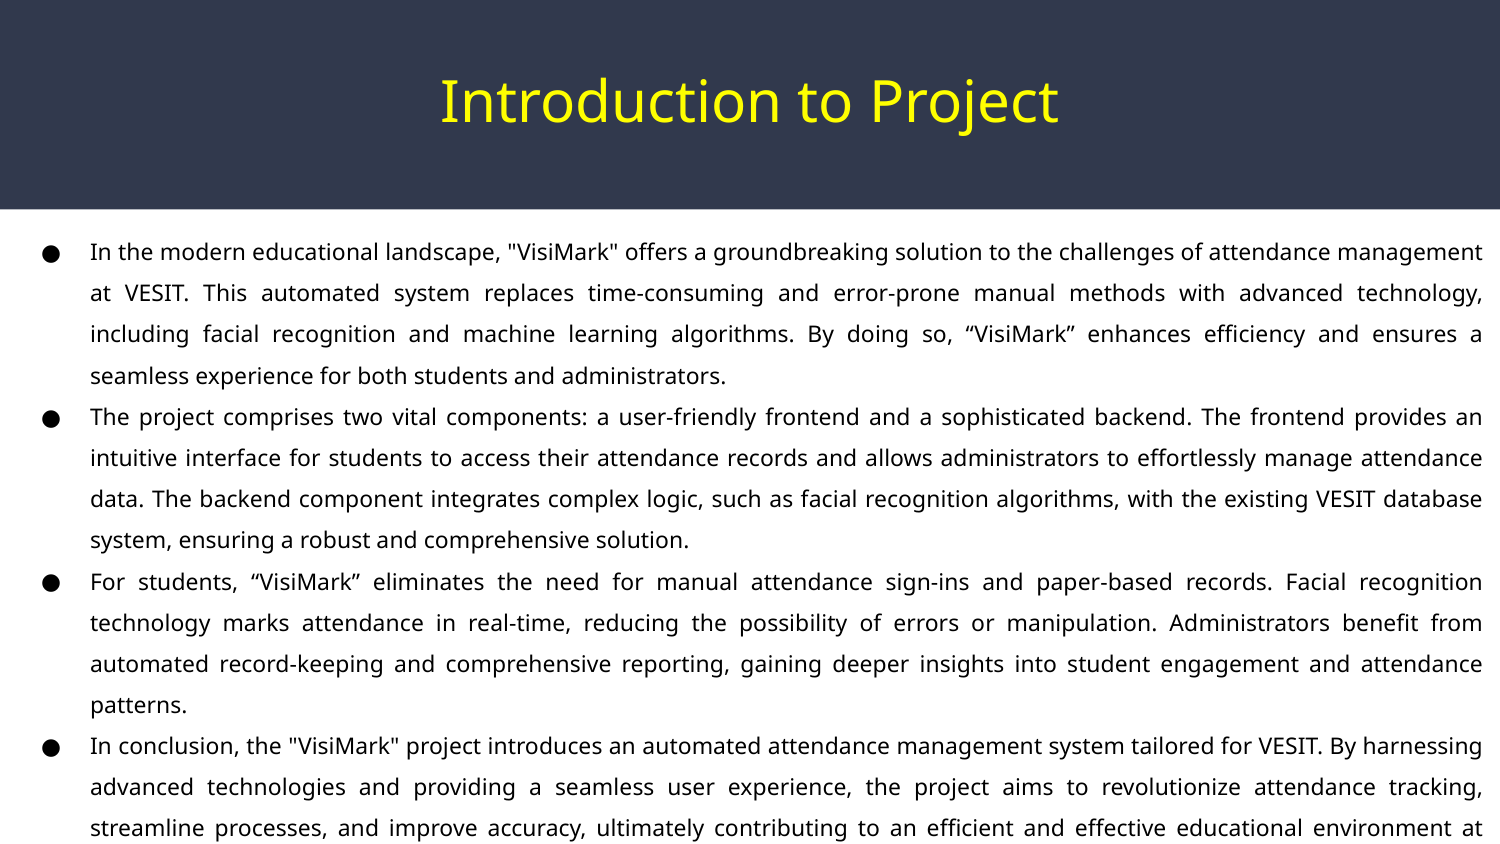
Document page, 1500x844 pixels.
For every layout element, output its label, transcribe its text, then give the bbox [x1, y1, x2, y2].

title Introduction to Project [51, 49, 1449, 152]
list In the modern educational landscape, "VisiMark" offers a groundbreaking solution to the challenges of attendance management at VESIT. This automated system replaces time-consuming and error-prone manual methods with advanced technology, including facial recognition and machine learning algorithms. By doing so, “VisiMark” enhances efficiency and ensures a seamless experience for both students and administrators. The project comprises two vital components: a user-friendly frontend and a sophisticated backend. The frontend provides an intuitive interface for students to access their attendance records and allows administrators to effortlessly manage attendance data. The backend component integrates complex logic, such as facial recognition algorithms, with the existing VESIT database system, ensuring a robust and comprehensive solution. For students, “VisiMark” eliminates the need for manual attendance sign-ins and paper-based records. Facial recognition technology marks attendance in real-time, reducing the possibility of errors or manipulation. Administrators benefit from automated record-keeping and comprehensive reporting, gaining deeper insights into student engagement and attendance patterns. In conclusion, the "VisiMark" project introduces an automated attendance management system tailored for VESIT. By harnessing advanced technologies and providing a seamless user experience, the project aims to revolutionize attendance tracking, streamline processes, and improve accuracy, ultimately contributing to an efficient and effective educational environment at VESIT. [0, 208, 1500, 844]
